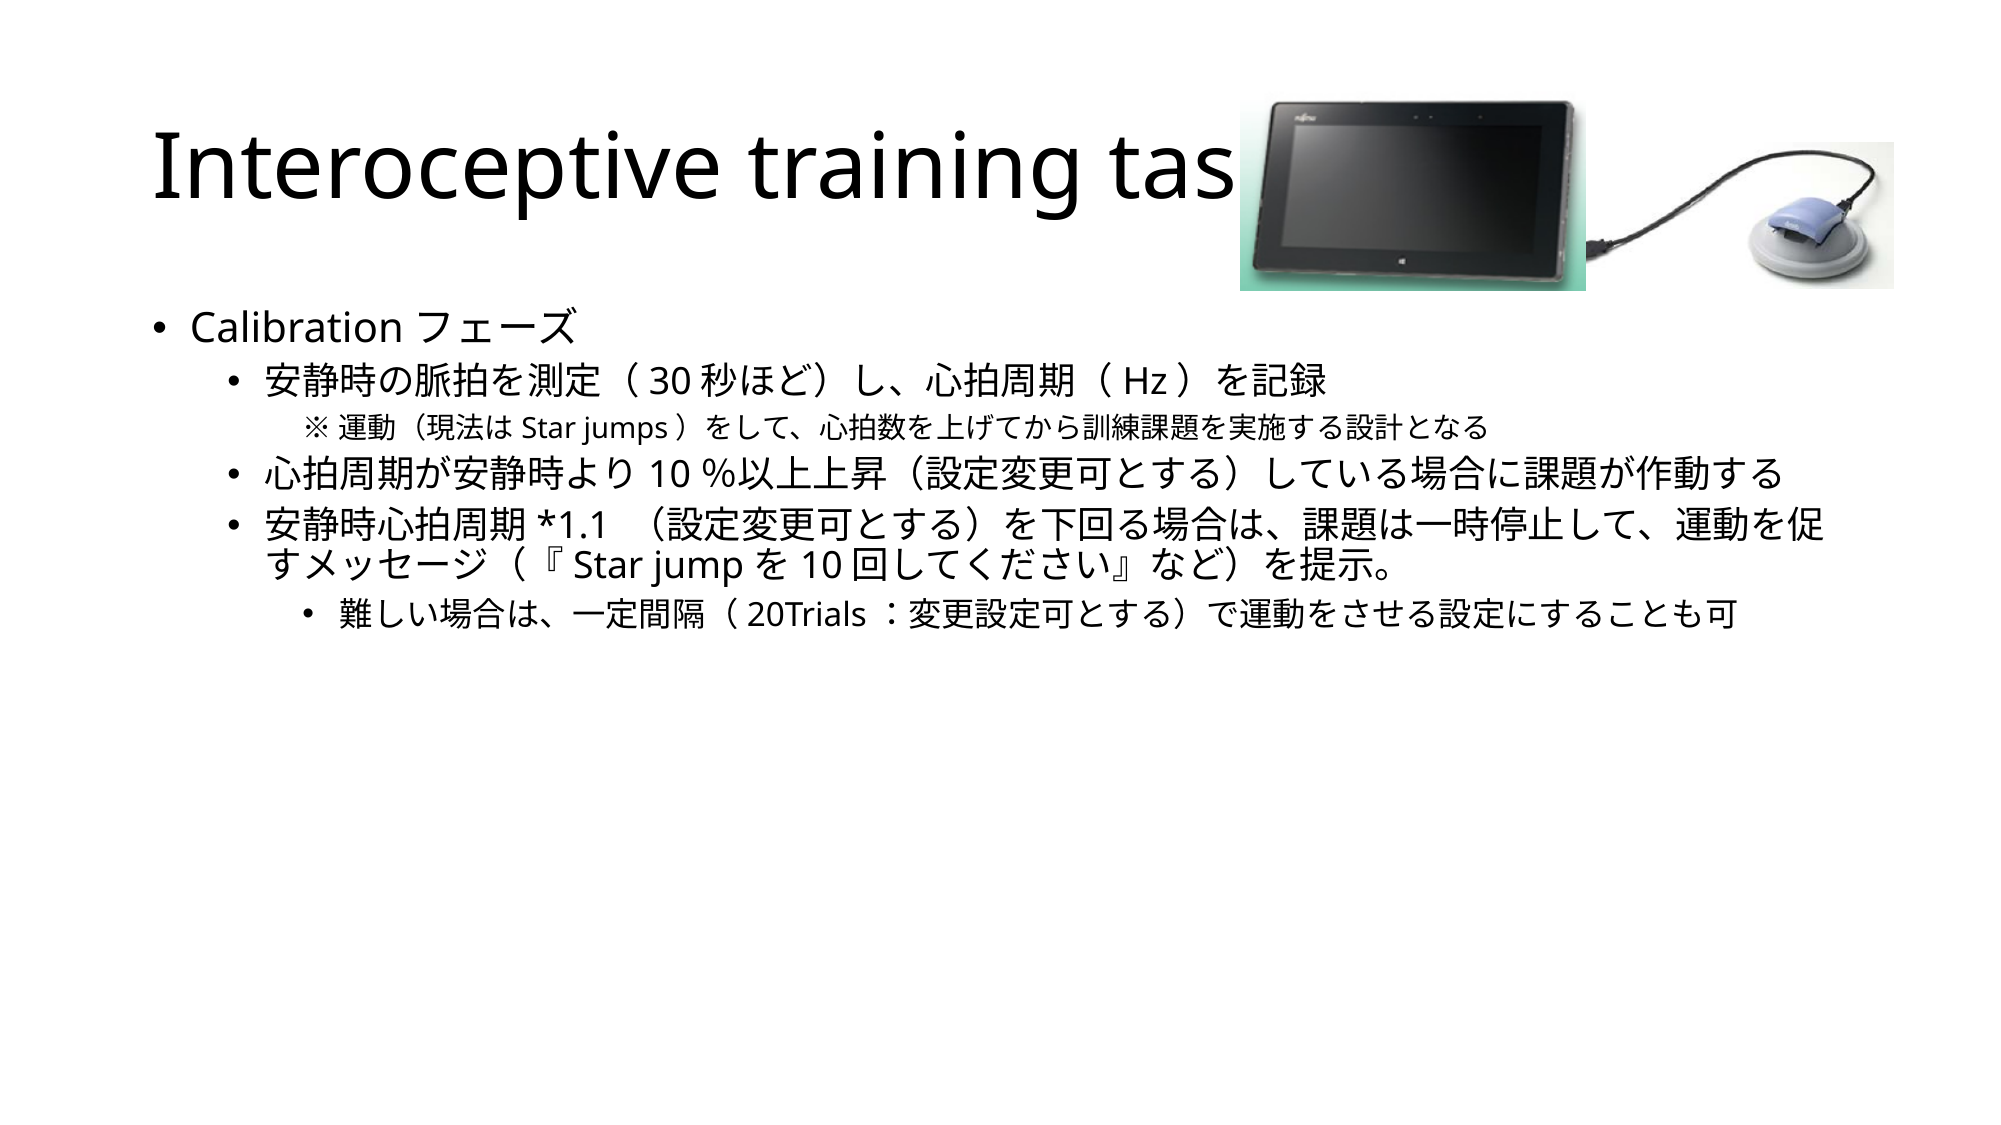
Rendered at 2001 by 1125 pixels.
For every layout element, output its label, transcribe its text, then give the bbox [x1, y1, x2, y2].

picture [1240, 87, 1894, 291]
list Calibrationフェーズ 安静時の脈拍を測定（30秒ほど）し、心拍周期（Hz）を記録 ※運動（現法はStar jumps）をして、心拍数を上げてから訓練課題を実施する設計となる 心拍周期が安静時より10％以上上昇（設定変更可とする）している場合に課題が作動する 安静時心拍周期*1.1 （設定変更可とする）を下回る場合は、課題は一時停止して、運動を促すメッセージ（『Star jumpを10回してください』など）を提示。 難しい場合は、一定間隔（20Trials：変更設定可とする）で運動をさせる設定にすることも可 [137, 299, 1863, 1014]
title Interoceptive training task [137, 59, 1863, 278]
